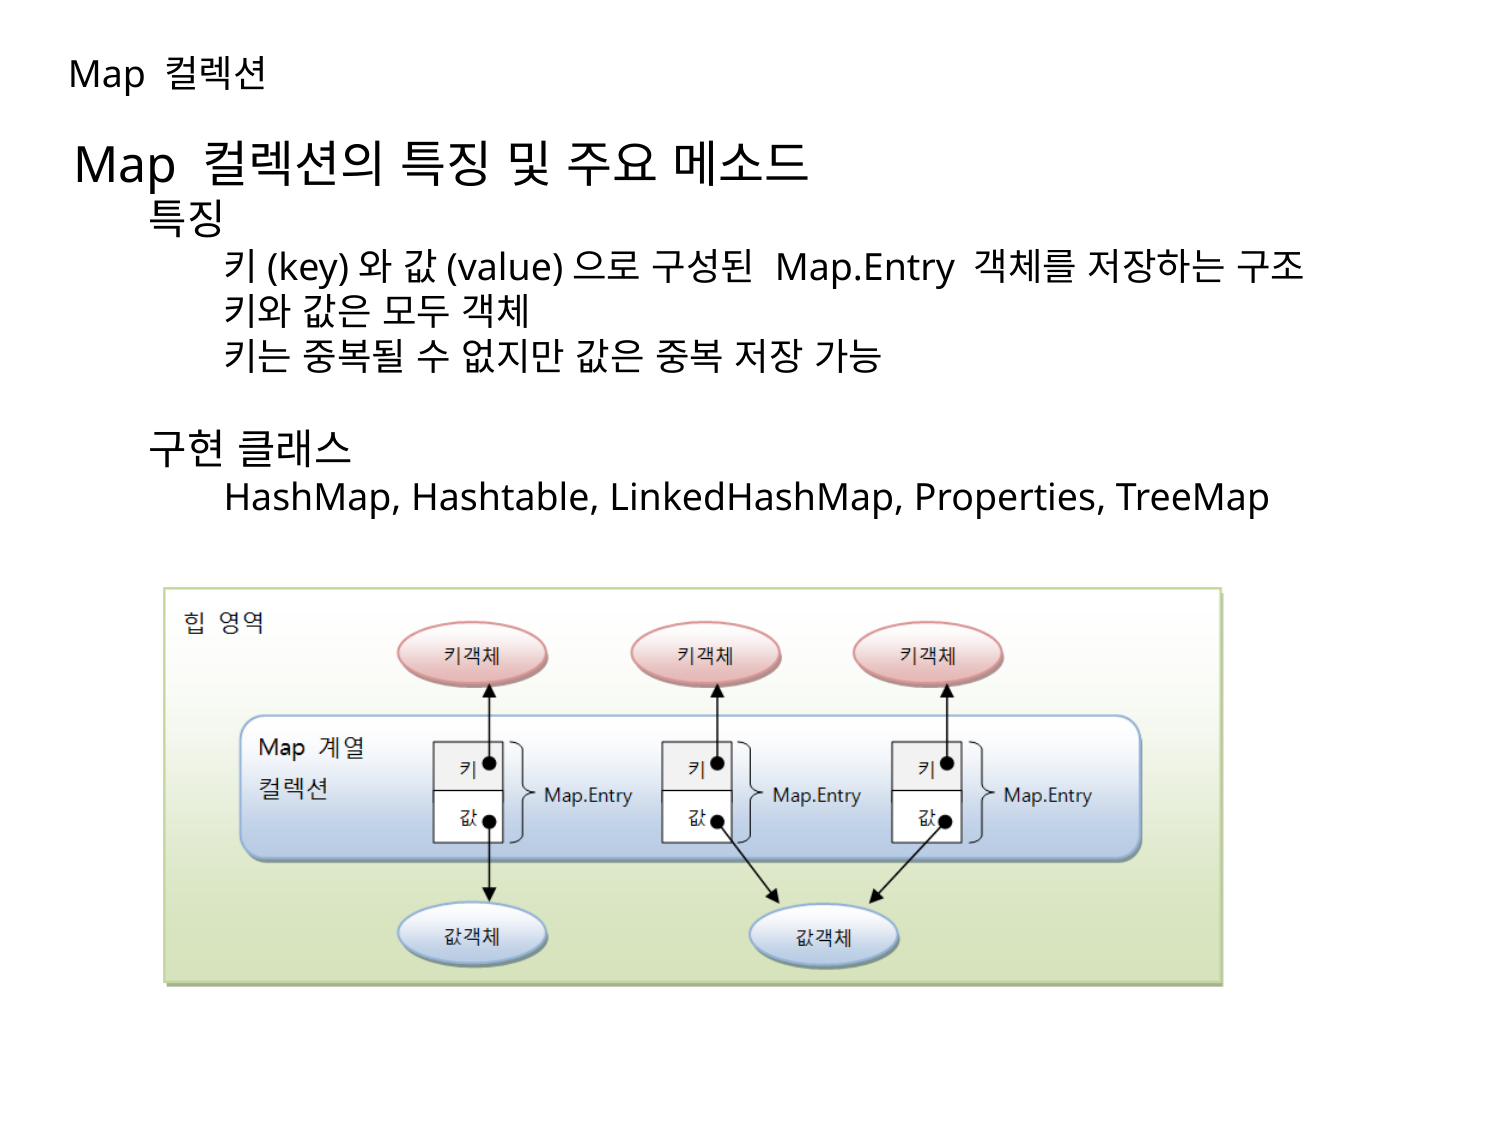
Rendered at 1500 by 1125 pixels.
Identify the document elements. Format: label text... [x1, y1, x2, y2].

picture [162, 585, 1226, 988]
text_box Map 컬렉션의 특징 및 주요 메소드 특징 키(key)와 값(value)으로 구성된 Map.Entry 객체를 저장하는 구조 키와 값은 모두 객체 키는 중복될 수 없지만 값은 중복 저장 가능 구현 클래스 HashMap, Hashtable, LinkedHashMap, Properties, TreeMap [58, 125, 1483, 571]
text_box Map 컬렉션 [53, 42, 644, 103]
